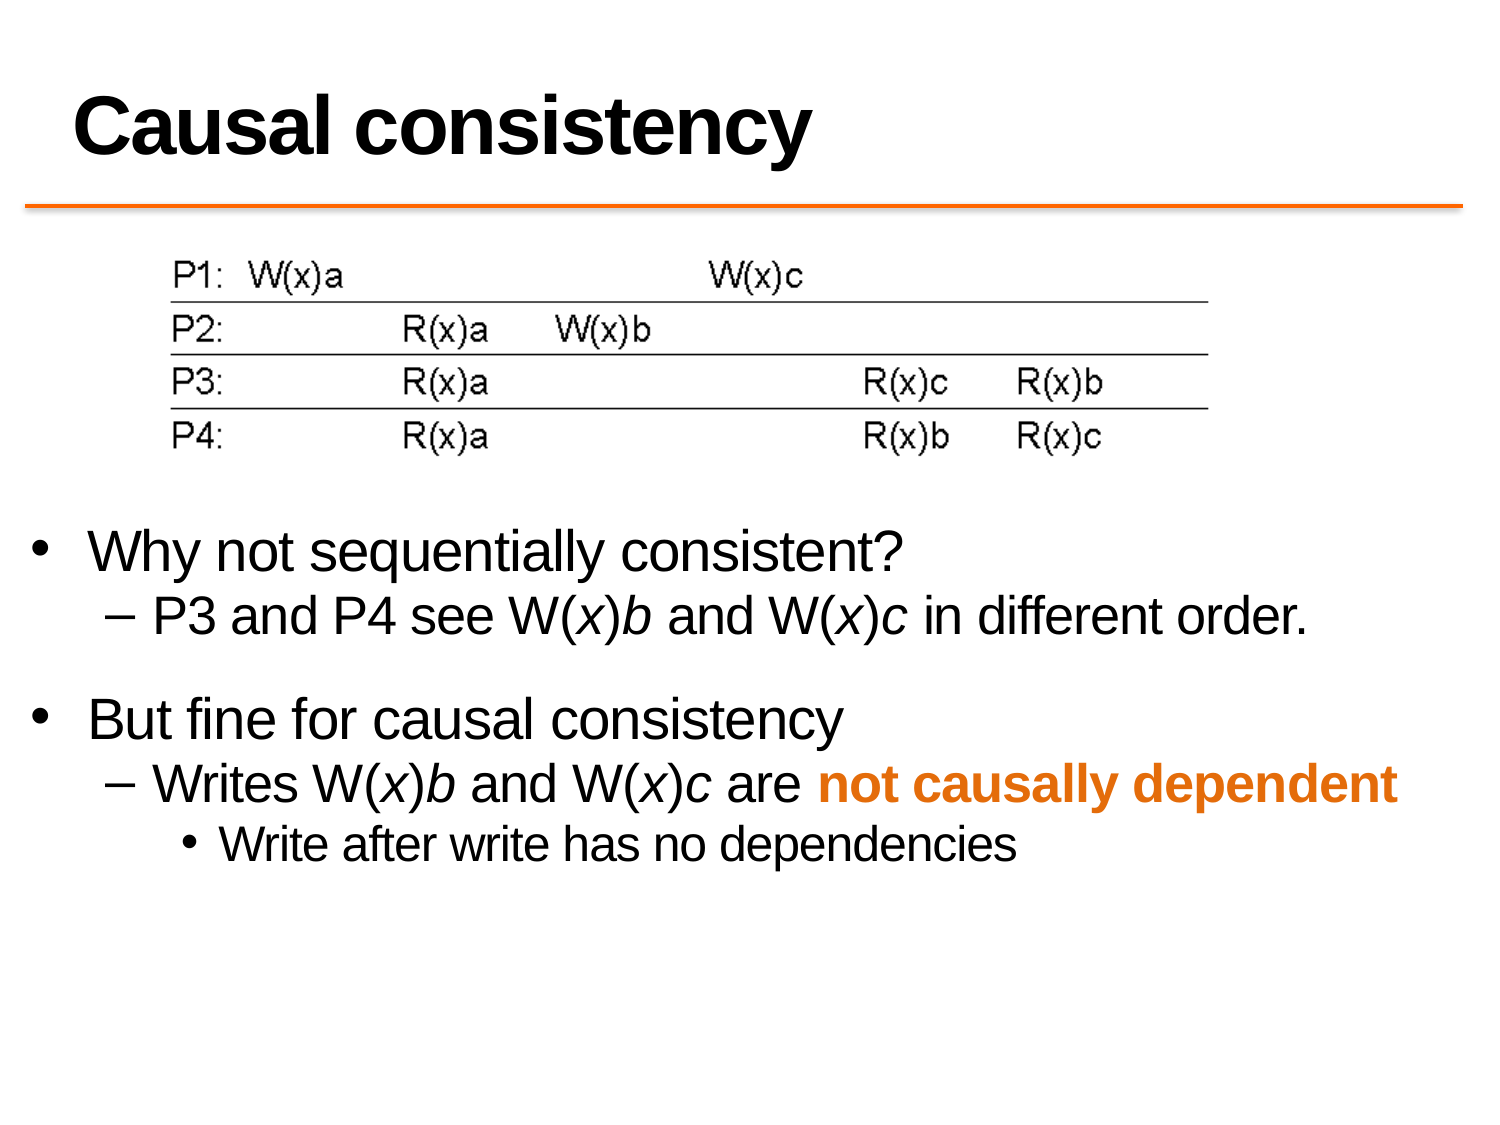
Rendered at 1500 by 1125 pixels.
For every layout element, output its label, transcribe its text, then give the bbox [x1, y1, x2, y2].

list Why not sequentially consistent? P3 and P4 see W(x)b and W(x)c in different order. But fine for causal consistency Writes W(x)b and W(x)c are not causally dependent Write after write has no dependencies [24, 520, 1459, 1073]
title Causal consistency [57, 2, 1463, 178]
picture [139, 244, 1224, 468]
